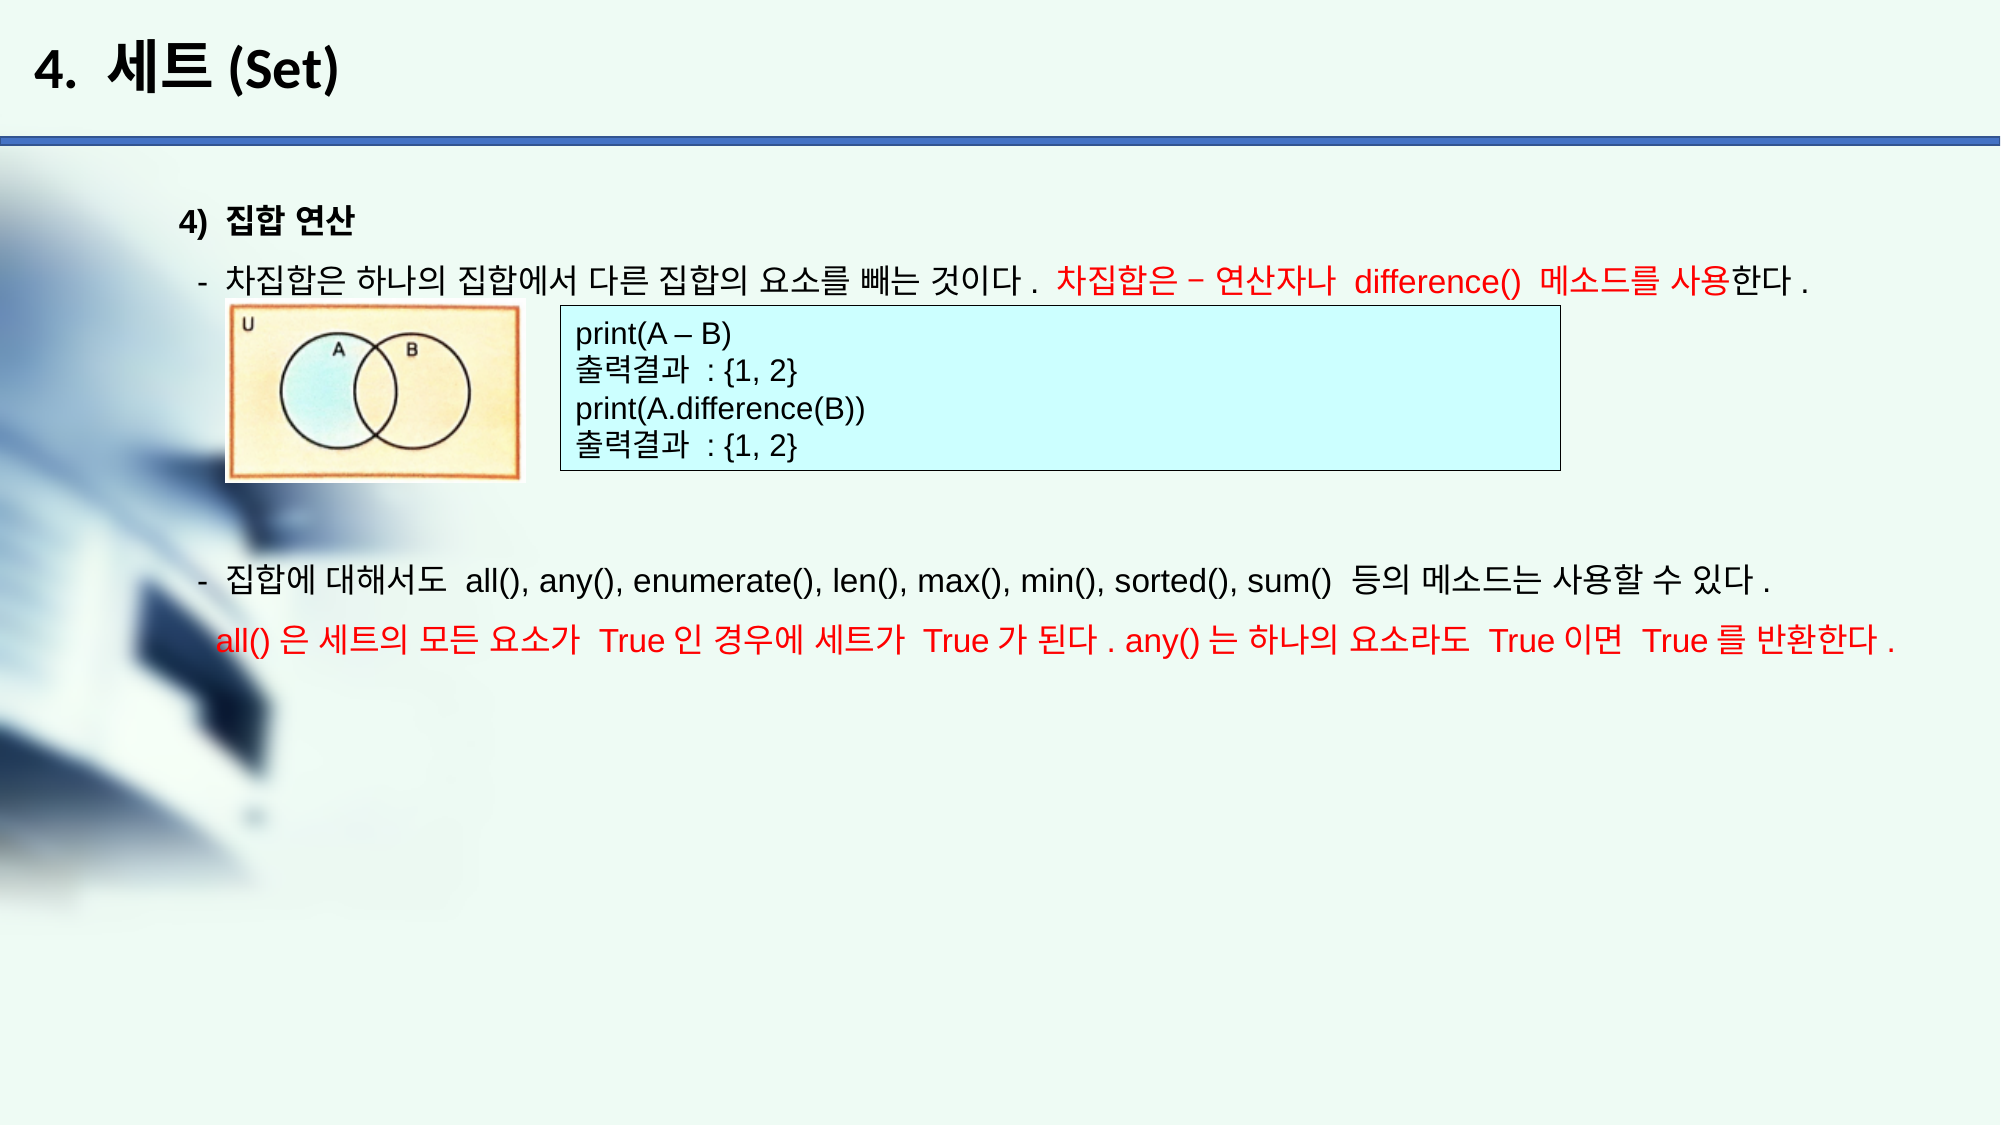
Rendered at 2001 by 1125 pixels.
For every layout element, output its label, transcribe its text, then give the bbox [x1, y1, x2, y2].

title 4. 세트(Set) [19, 14, 1745, 126]
text_box print(A – B) 출력결과 : {1, 2} print(A.difference(B)) 출력결과 : {1, 2} [560, 305, 1561, 471]
picture [0, 146, 2000, 1125]
text_box 4) 집합 연산 - 차집합은 하나의 집합에서 다른 집합의 요소를 빼는 것이다. 차집합은 – 연산자나 difference() 메소드를 사용한다. - 집합에 대해서도 all(), any(), enumerate(), len(), max(), min(), sorted(), sum() 등의 메소드는 사용할 수 있다. all()은 세트의 모든 요소가 True인 경우에 세트가 True가 된다. any()는 하나의 요소라도 True이면 True를 반환한다. [163, 172, 1957, 727]
picture [0, 0, 2000, 136]
